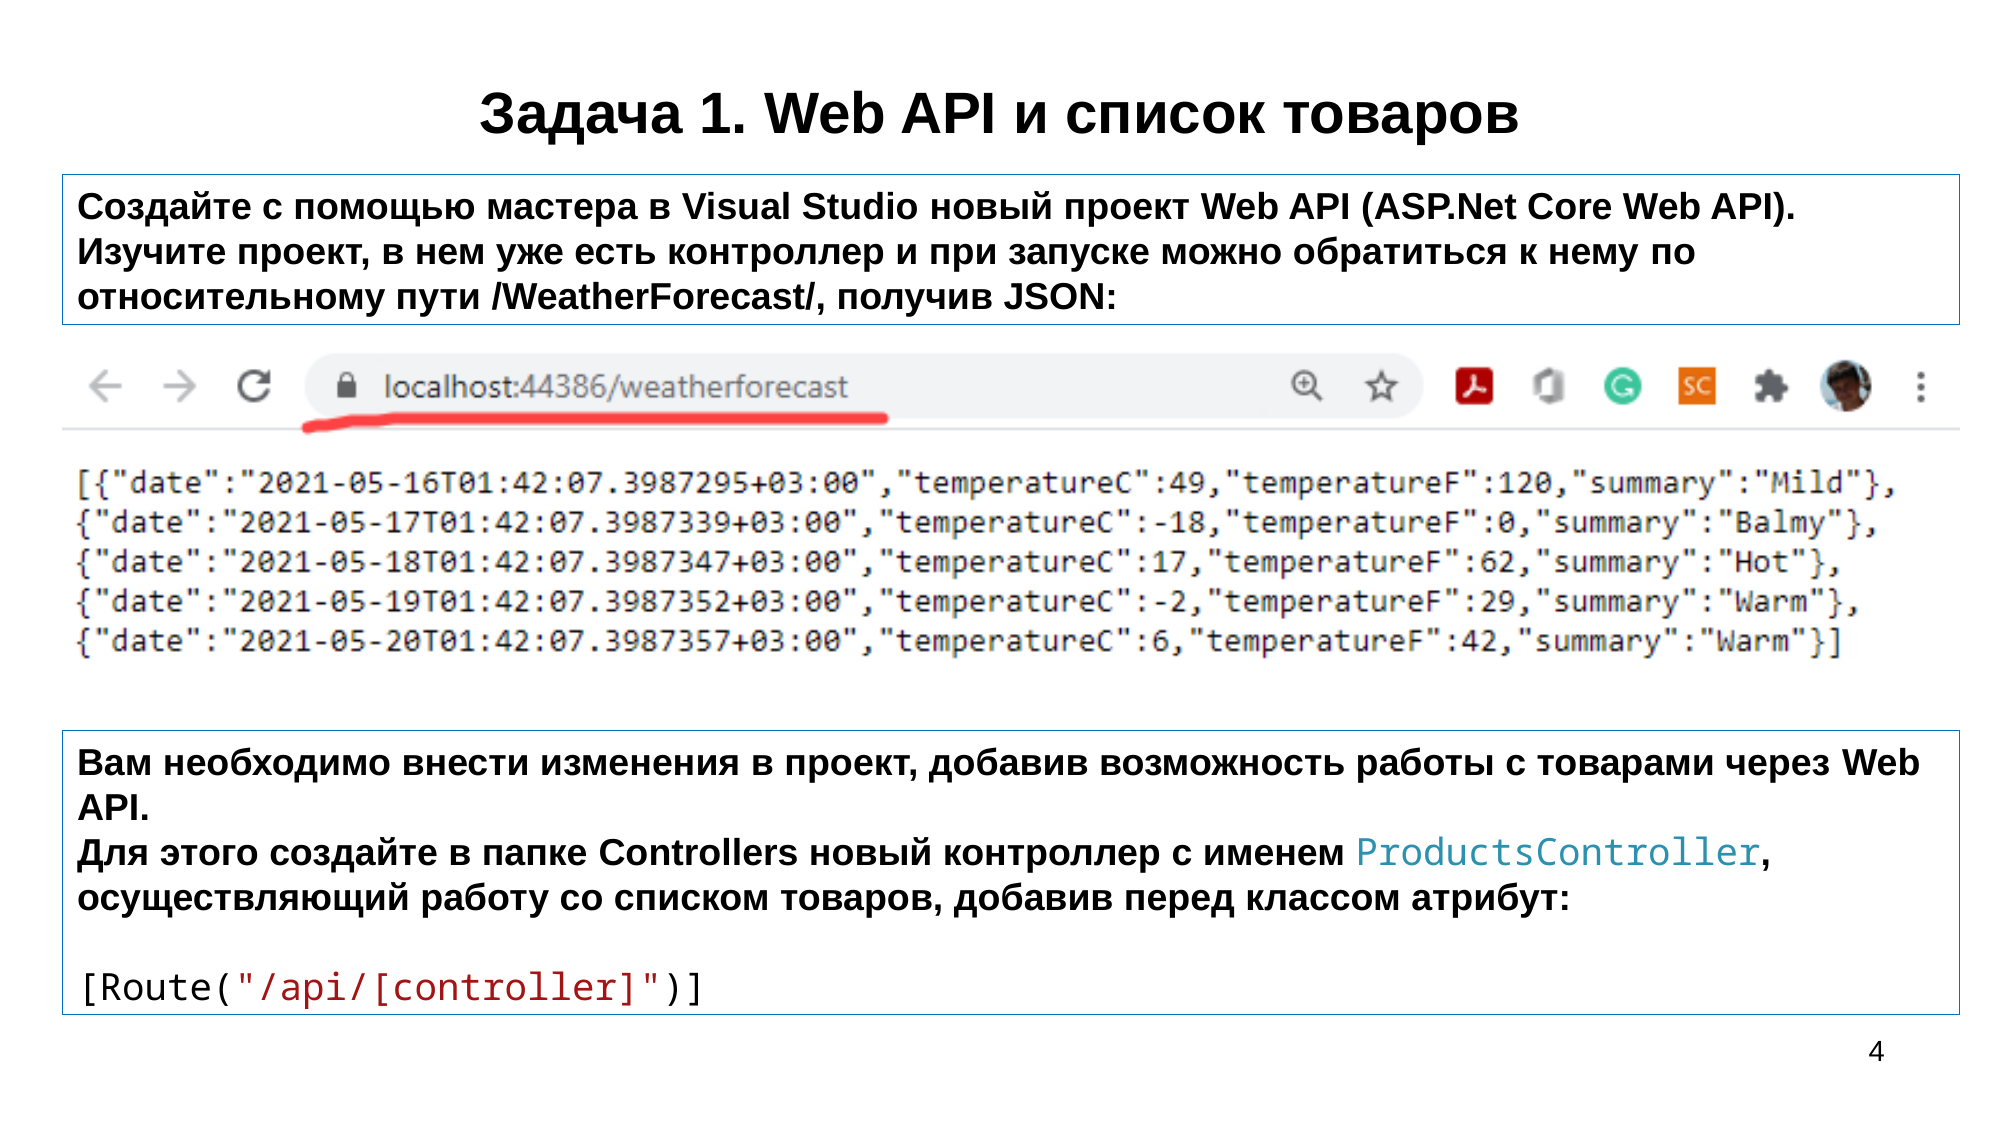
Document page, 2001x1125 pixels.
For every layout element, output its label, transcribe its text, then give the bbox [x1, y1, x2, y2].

title Задача 1. Web API и список товаров [324, 45, 1675, 174]
slide_number 4 [1433, 1024, 1901, 1103]
text_box Создайте с помощью мастера в Visual Studio новый проект Web API (ASP.Net Core Web API). Изучите проект, в нем уже есть контроллер и при запуске можно обратиться к нему по относительному пути /WeatherForecast/, получив JSON: [62, 174, 1960, 325]
text_box Вам необходимо внести изменения в проект, добавив возможность работы с товарами через Web API. Для этого создайте в папке Controllers новый контроллер с именем ProductsController, осуществляющий работу со списком товаров, добавив перед классом атрибут: [Route("/api/[controller]")] [62, 730, 1960, 1015]
picture [62, 347, 1960, 676]
